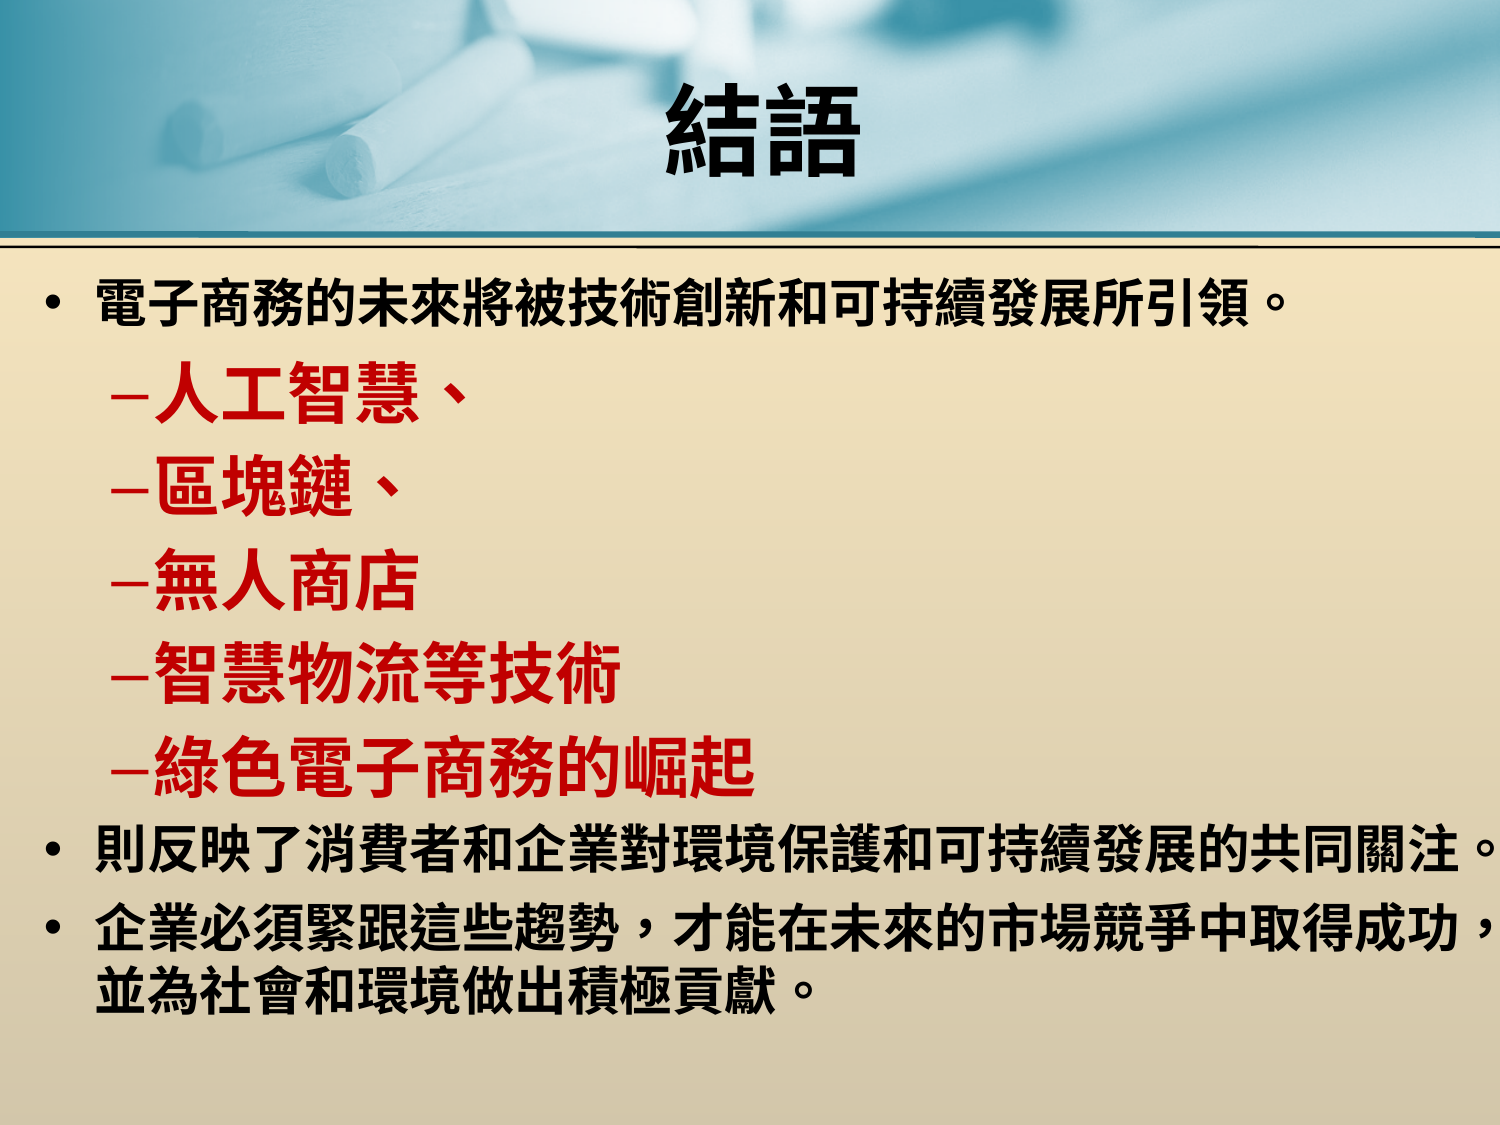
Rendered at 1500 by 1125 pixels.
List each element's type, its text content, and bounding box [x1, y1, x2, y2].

list 電子商務的未來將被技術創新和可持續發展所引領。 人工智慧、 區塊鏈、 無人商店 智慧物流等技術 綠色電子商務的崛起 則反映了消費者和企業對環境保護和可持續發展的共同關注。 企業必須緊跟這些趨勢，才能在未來的市場競爭中取得成功，並為社會和環境做出積極貢獻。 [29, 262, 1481, 1103]
title 結語 [45, 24, 1481, 233]
